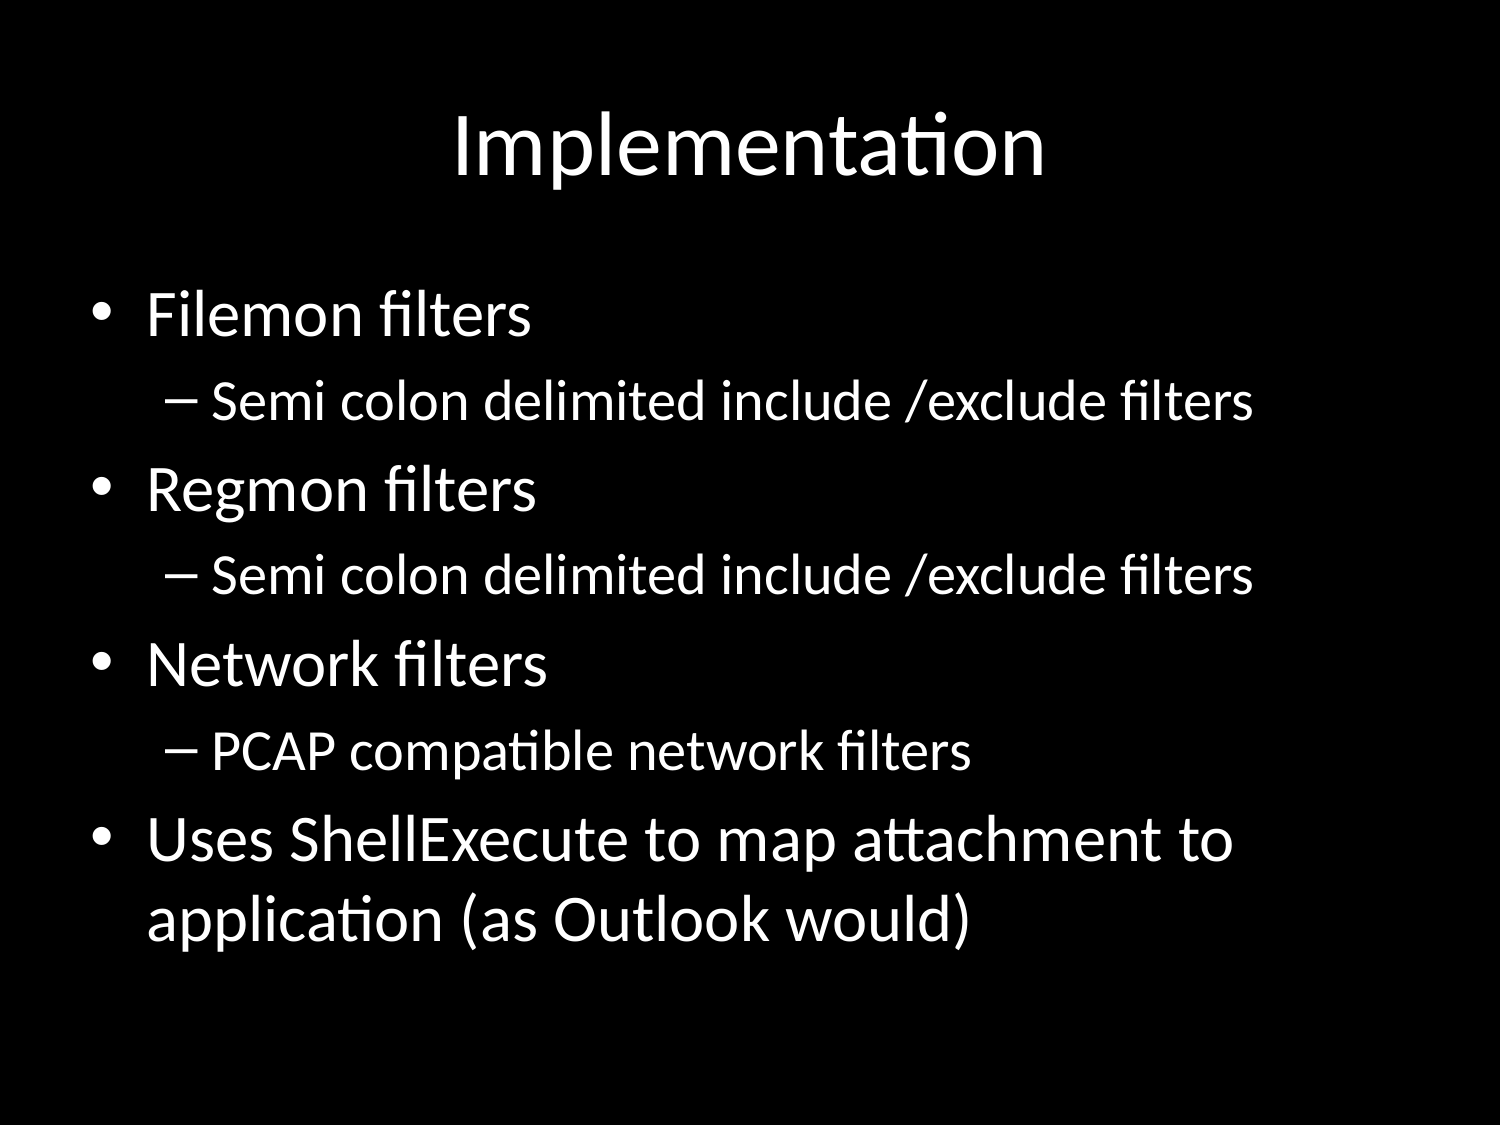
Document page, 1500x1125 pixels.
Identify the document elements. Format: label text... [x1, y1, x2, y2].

title Implementation [75, 45, 1425, 233]
list Filemon filters Semi colon delimited include /exclude filters Regmon filters Semi colon delimited include /exclude filters Network filters PCAP compatible network filters Uses ShellExecute to map attachment to application (as Outlook would) [75, 262, 1425, 1005]
